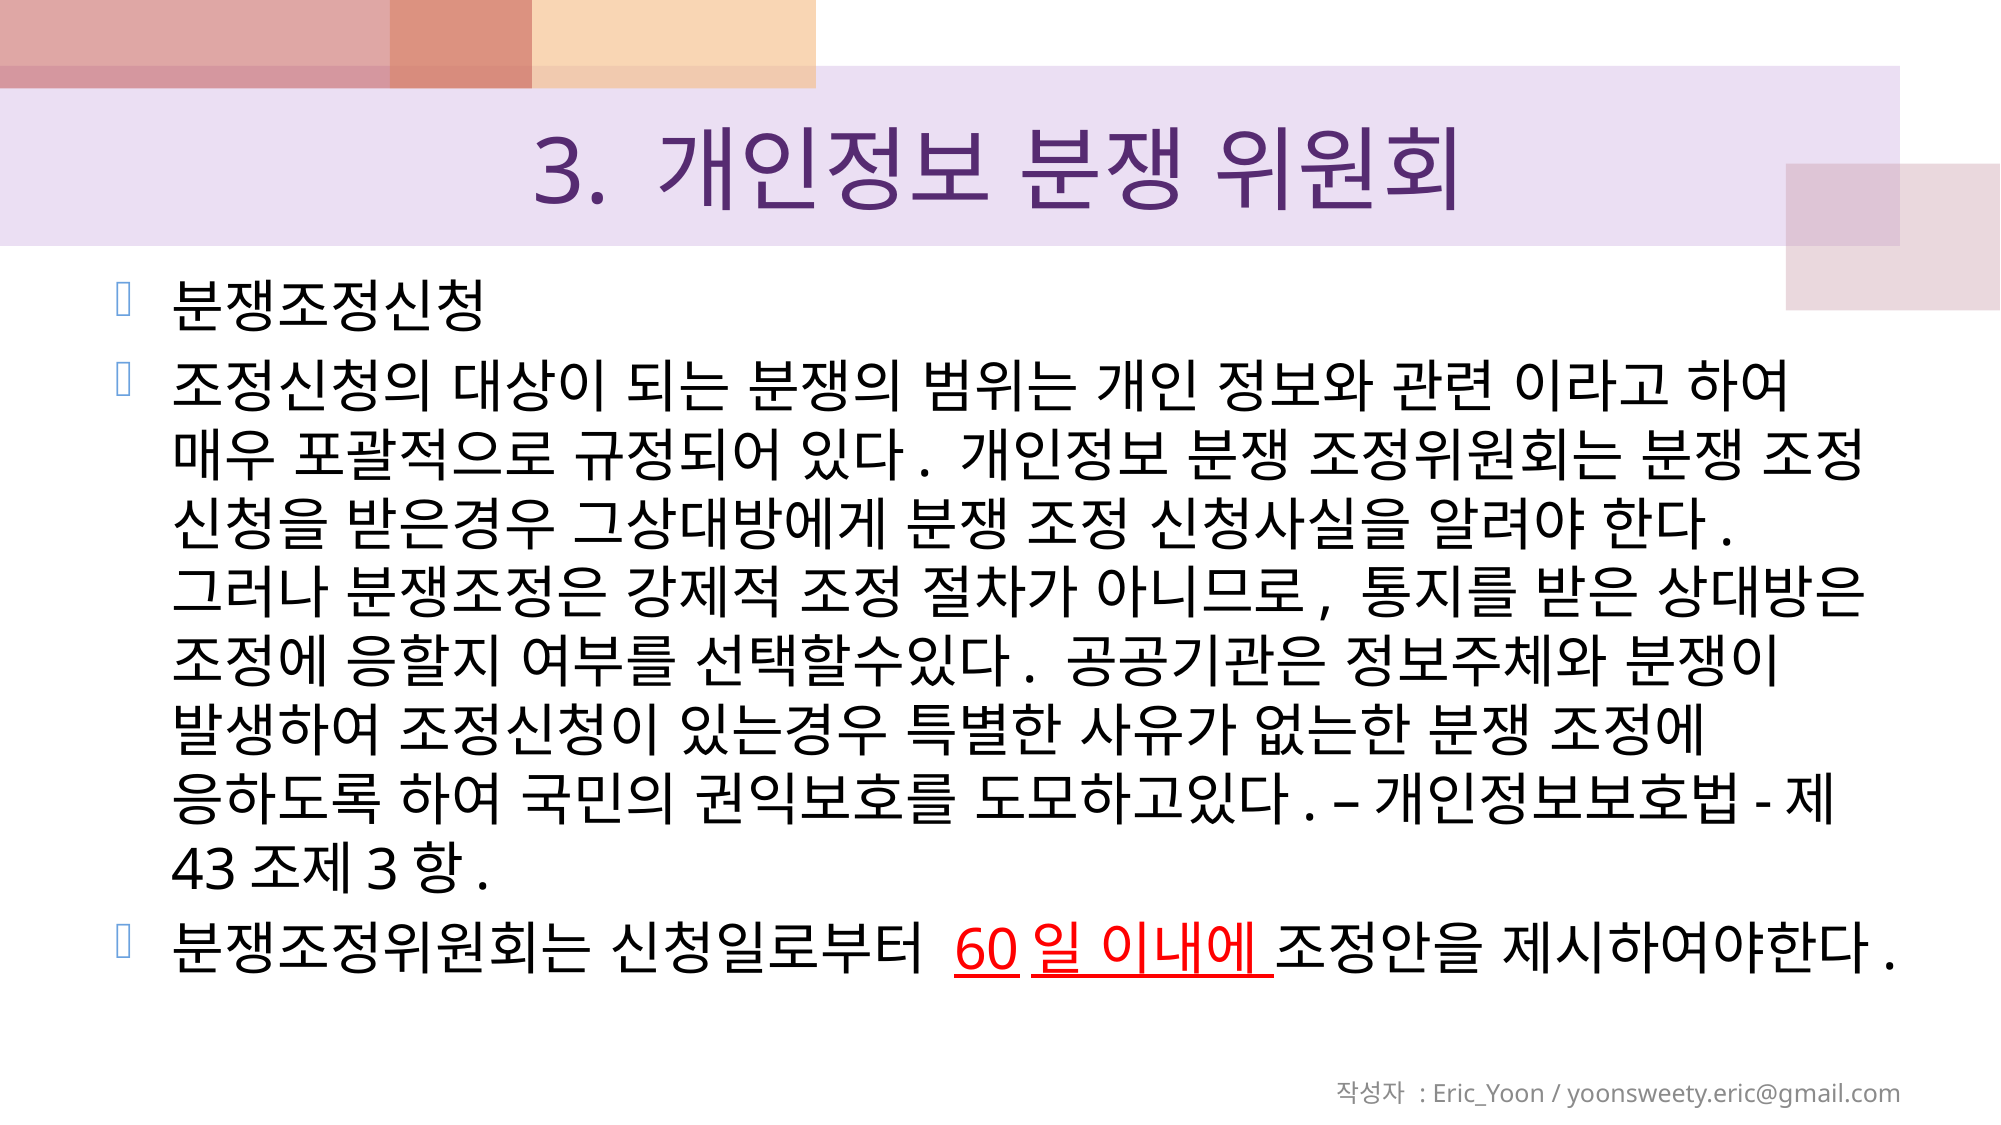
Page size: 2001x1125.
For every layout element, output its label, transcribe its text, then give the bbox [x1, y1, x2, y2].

title 3. 개인정보 분쟁 위원회 [99, 88, 1900, 246]
footer 작성자 : Eric_Yoon / yoonsweety.eric@gmail.com [1283, 1072, 1918, 1113]
list 분쟁조정신청 조정신청의 대상이 되는 분쟁의 범위는 개인 정보와 관련 이라고 하여 매우 포괄적으로 규정되어 있다. 개인정보 분쟁 조정위원회는 분쟁 조정 신청을 받은경우 그상대방에게 분쟁 조정 신청사실을 알려야 한다. 그러나 분쟁조정은 강제적 조정 절차가 아니므로, 통지를 받은 상대방은 조정에 응할지 여부를 선택할수있다. 공공기관은 정보주체와 분쟁이 발생하여 조정신청이 있는경우 특별한 사유가 없는한 분쟁 조정에 응하도록 하여 국민의 권익보호를 도모하고있다. –개인정보보호법-제43조제3항. 분쟁조정위원회는 신청일로부터 60일 이내에 조정안을 제시하여야한다. [99, 262, 1900, 1005]
